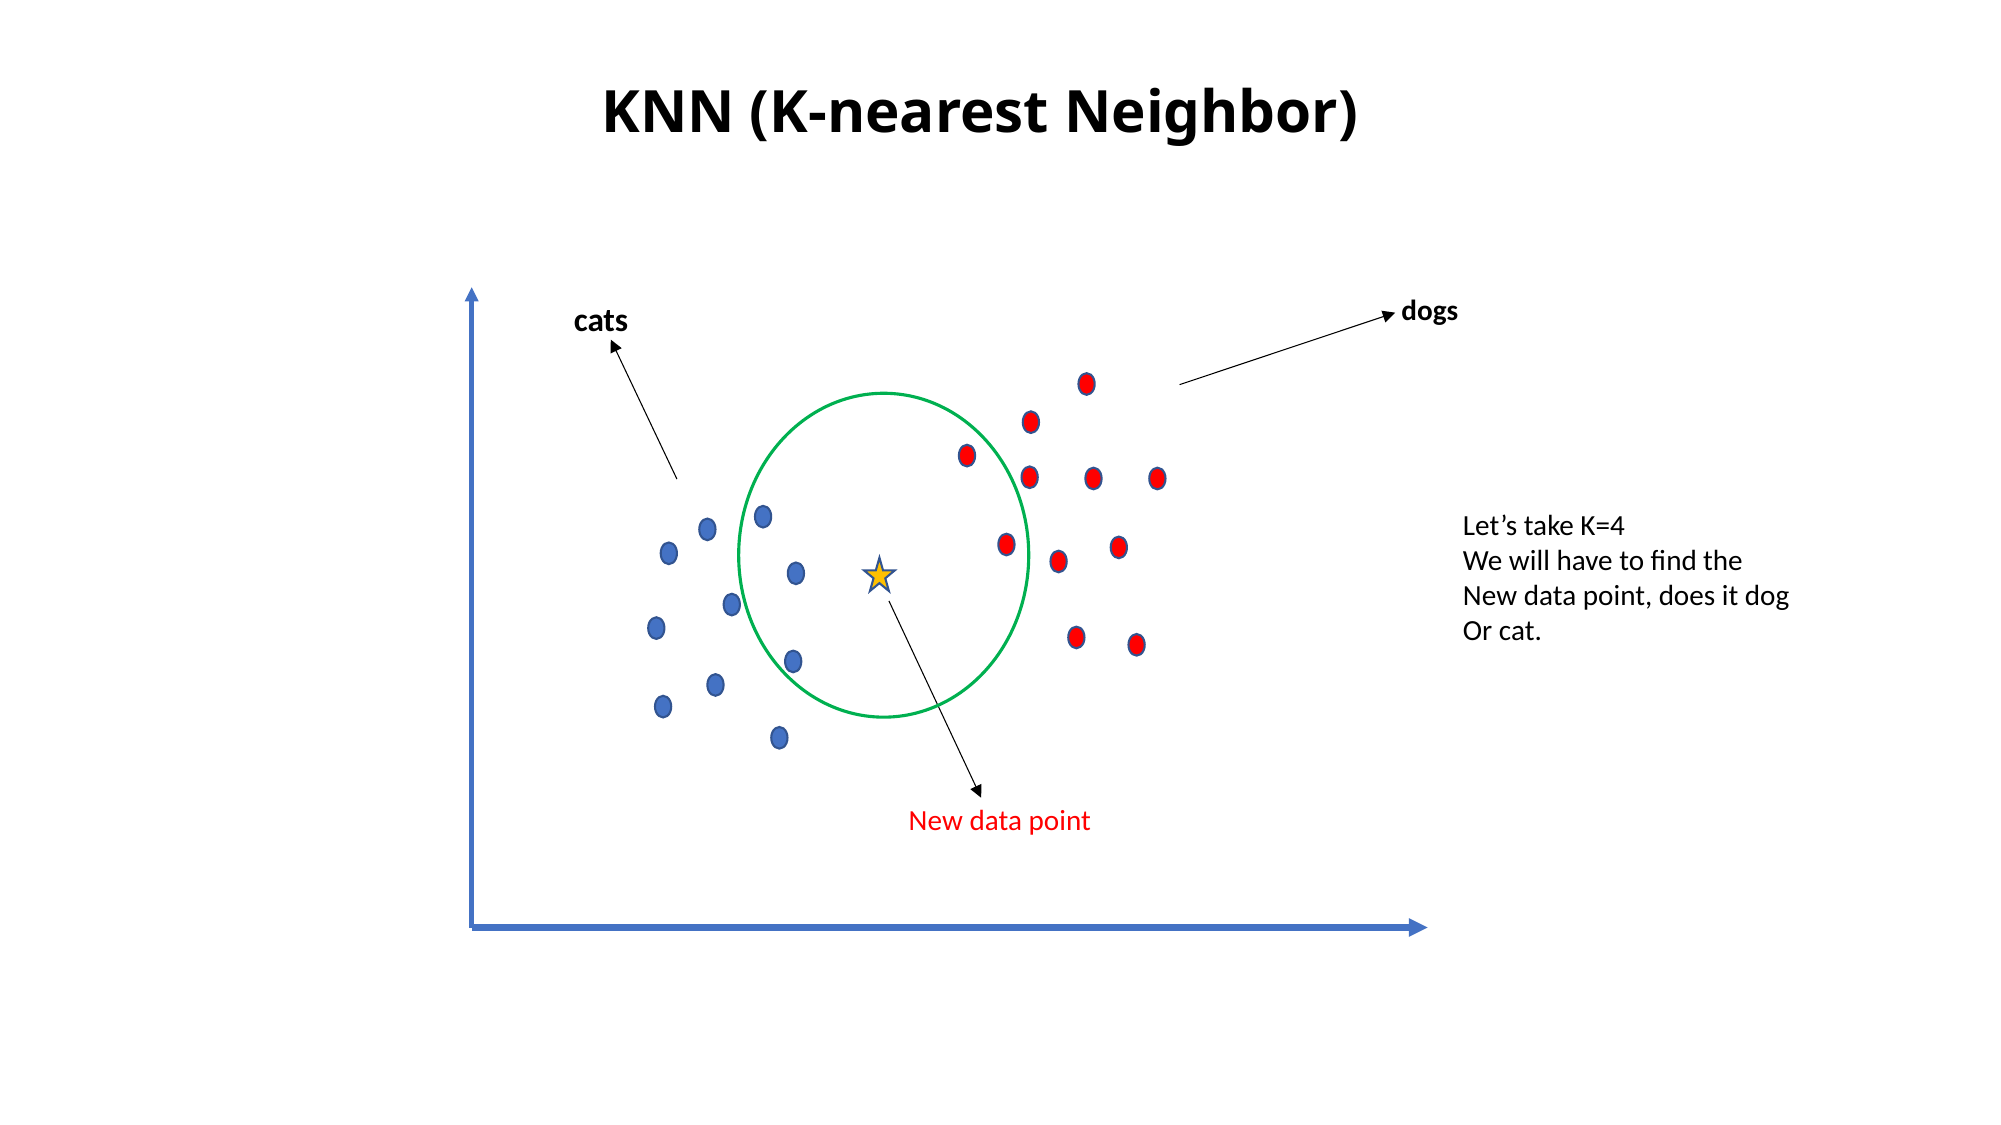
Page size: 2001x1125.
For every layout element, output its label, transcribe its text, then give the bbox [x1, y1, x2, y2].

text_box dogs [1386, 284, 1474, 334]
title KNN (K-nearest Neighbor) [237, 43, 1738, 153]
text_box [888, 600, 982, 798]
text_box Let’s take K=4 We will have to find the New data point, does it dog Or cat. [1448, 499, 1805, 654]
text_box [1179, 312, 1396, 385]
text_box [471, 287, 1428, 928]
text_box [610, 339, 677, 480]
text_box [958, 373, 1166, 656]
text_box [648, 505, 805, 749]
